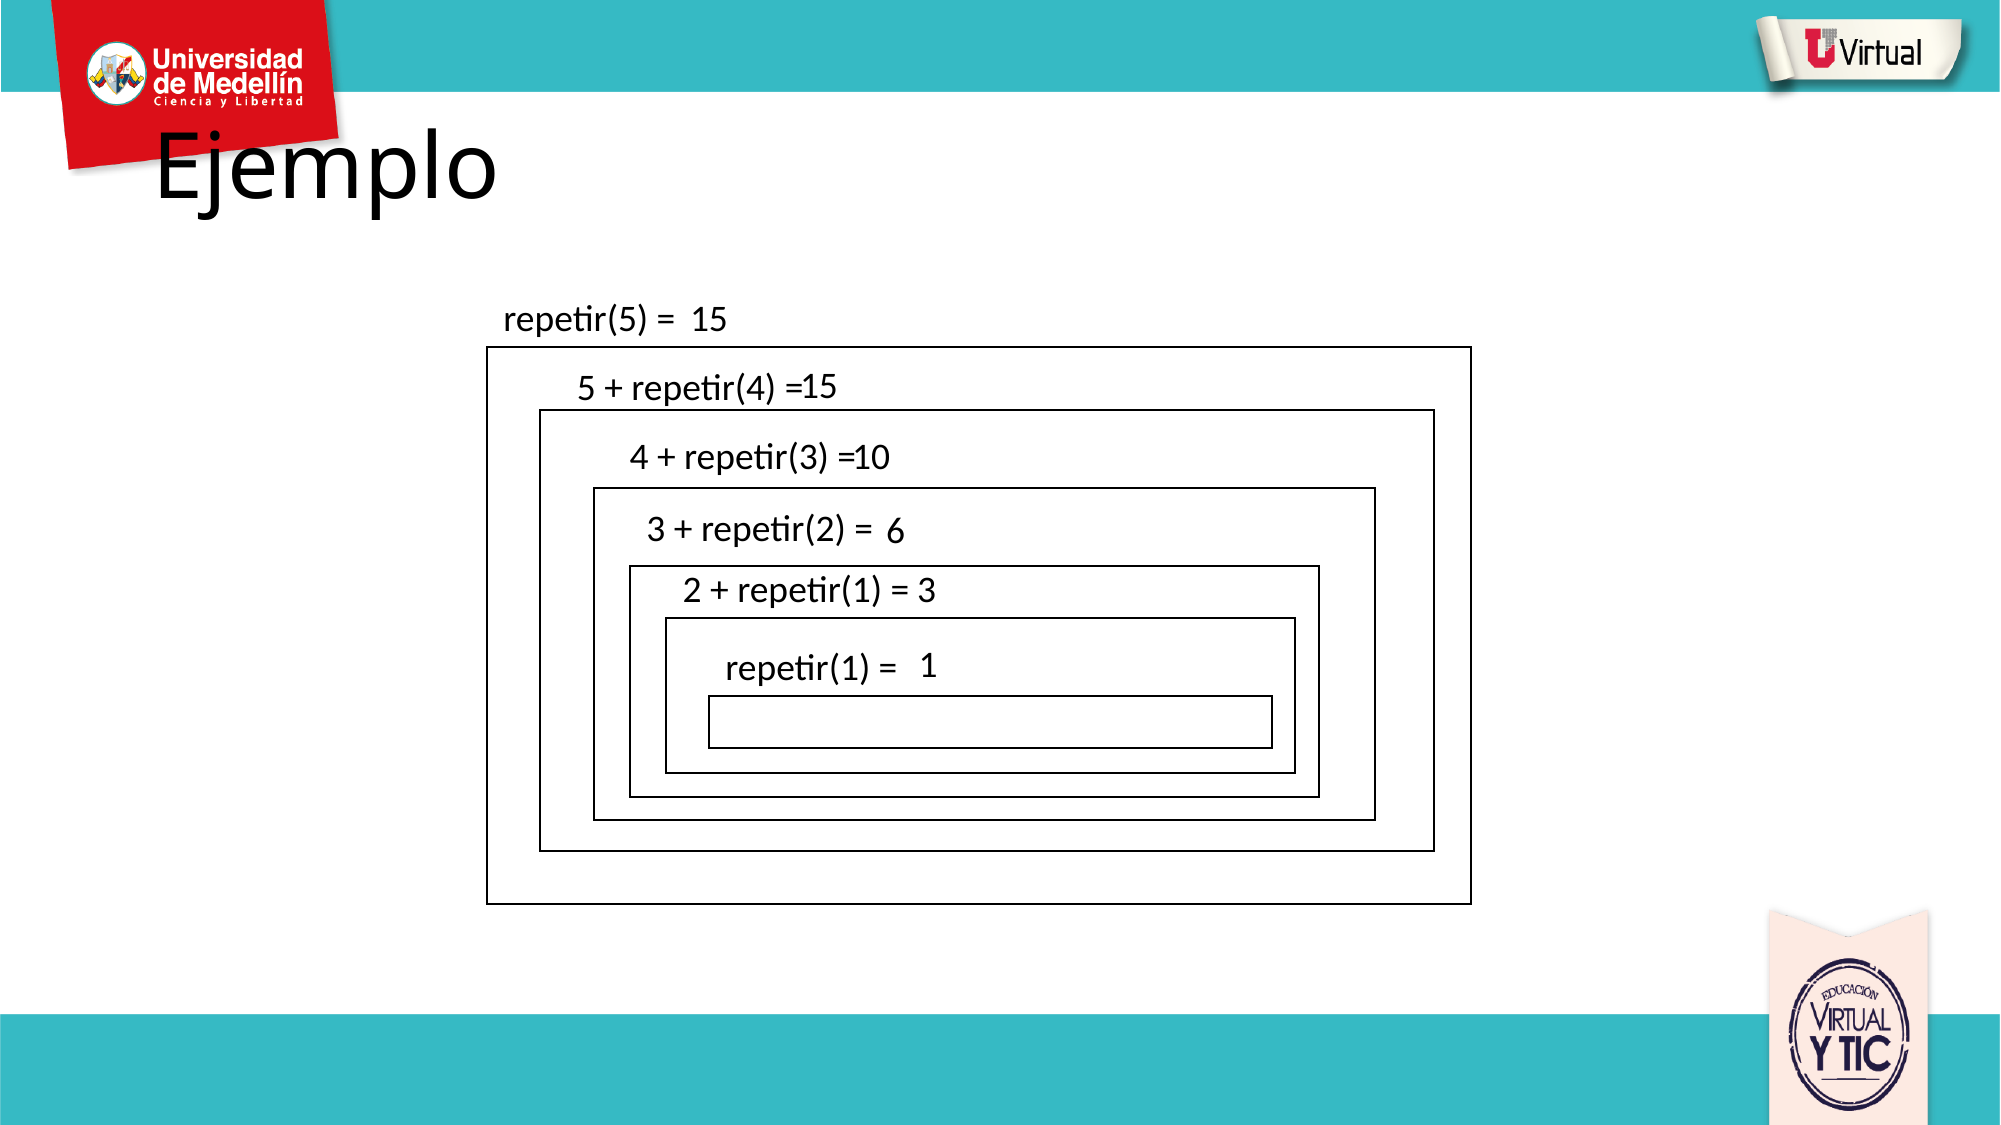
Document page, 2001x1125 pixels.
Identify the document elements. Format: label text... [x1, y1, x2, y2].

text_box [629, 496, 1319, 797]
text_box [709, 635, 1273, 749]
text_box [539, 355, 1434, 852]
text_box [666, 557, 1296, 774]
title Ejemplo [137, 59, 1863, 278]
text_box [594, 424, 1376, 821]
picture [0, 895, 2000, 1125]
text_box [486, 286, 1471, 904]
picture [0, 0, 2000, 188]
